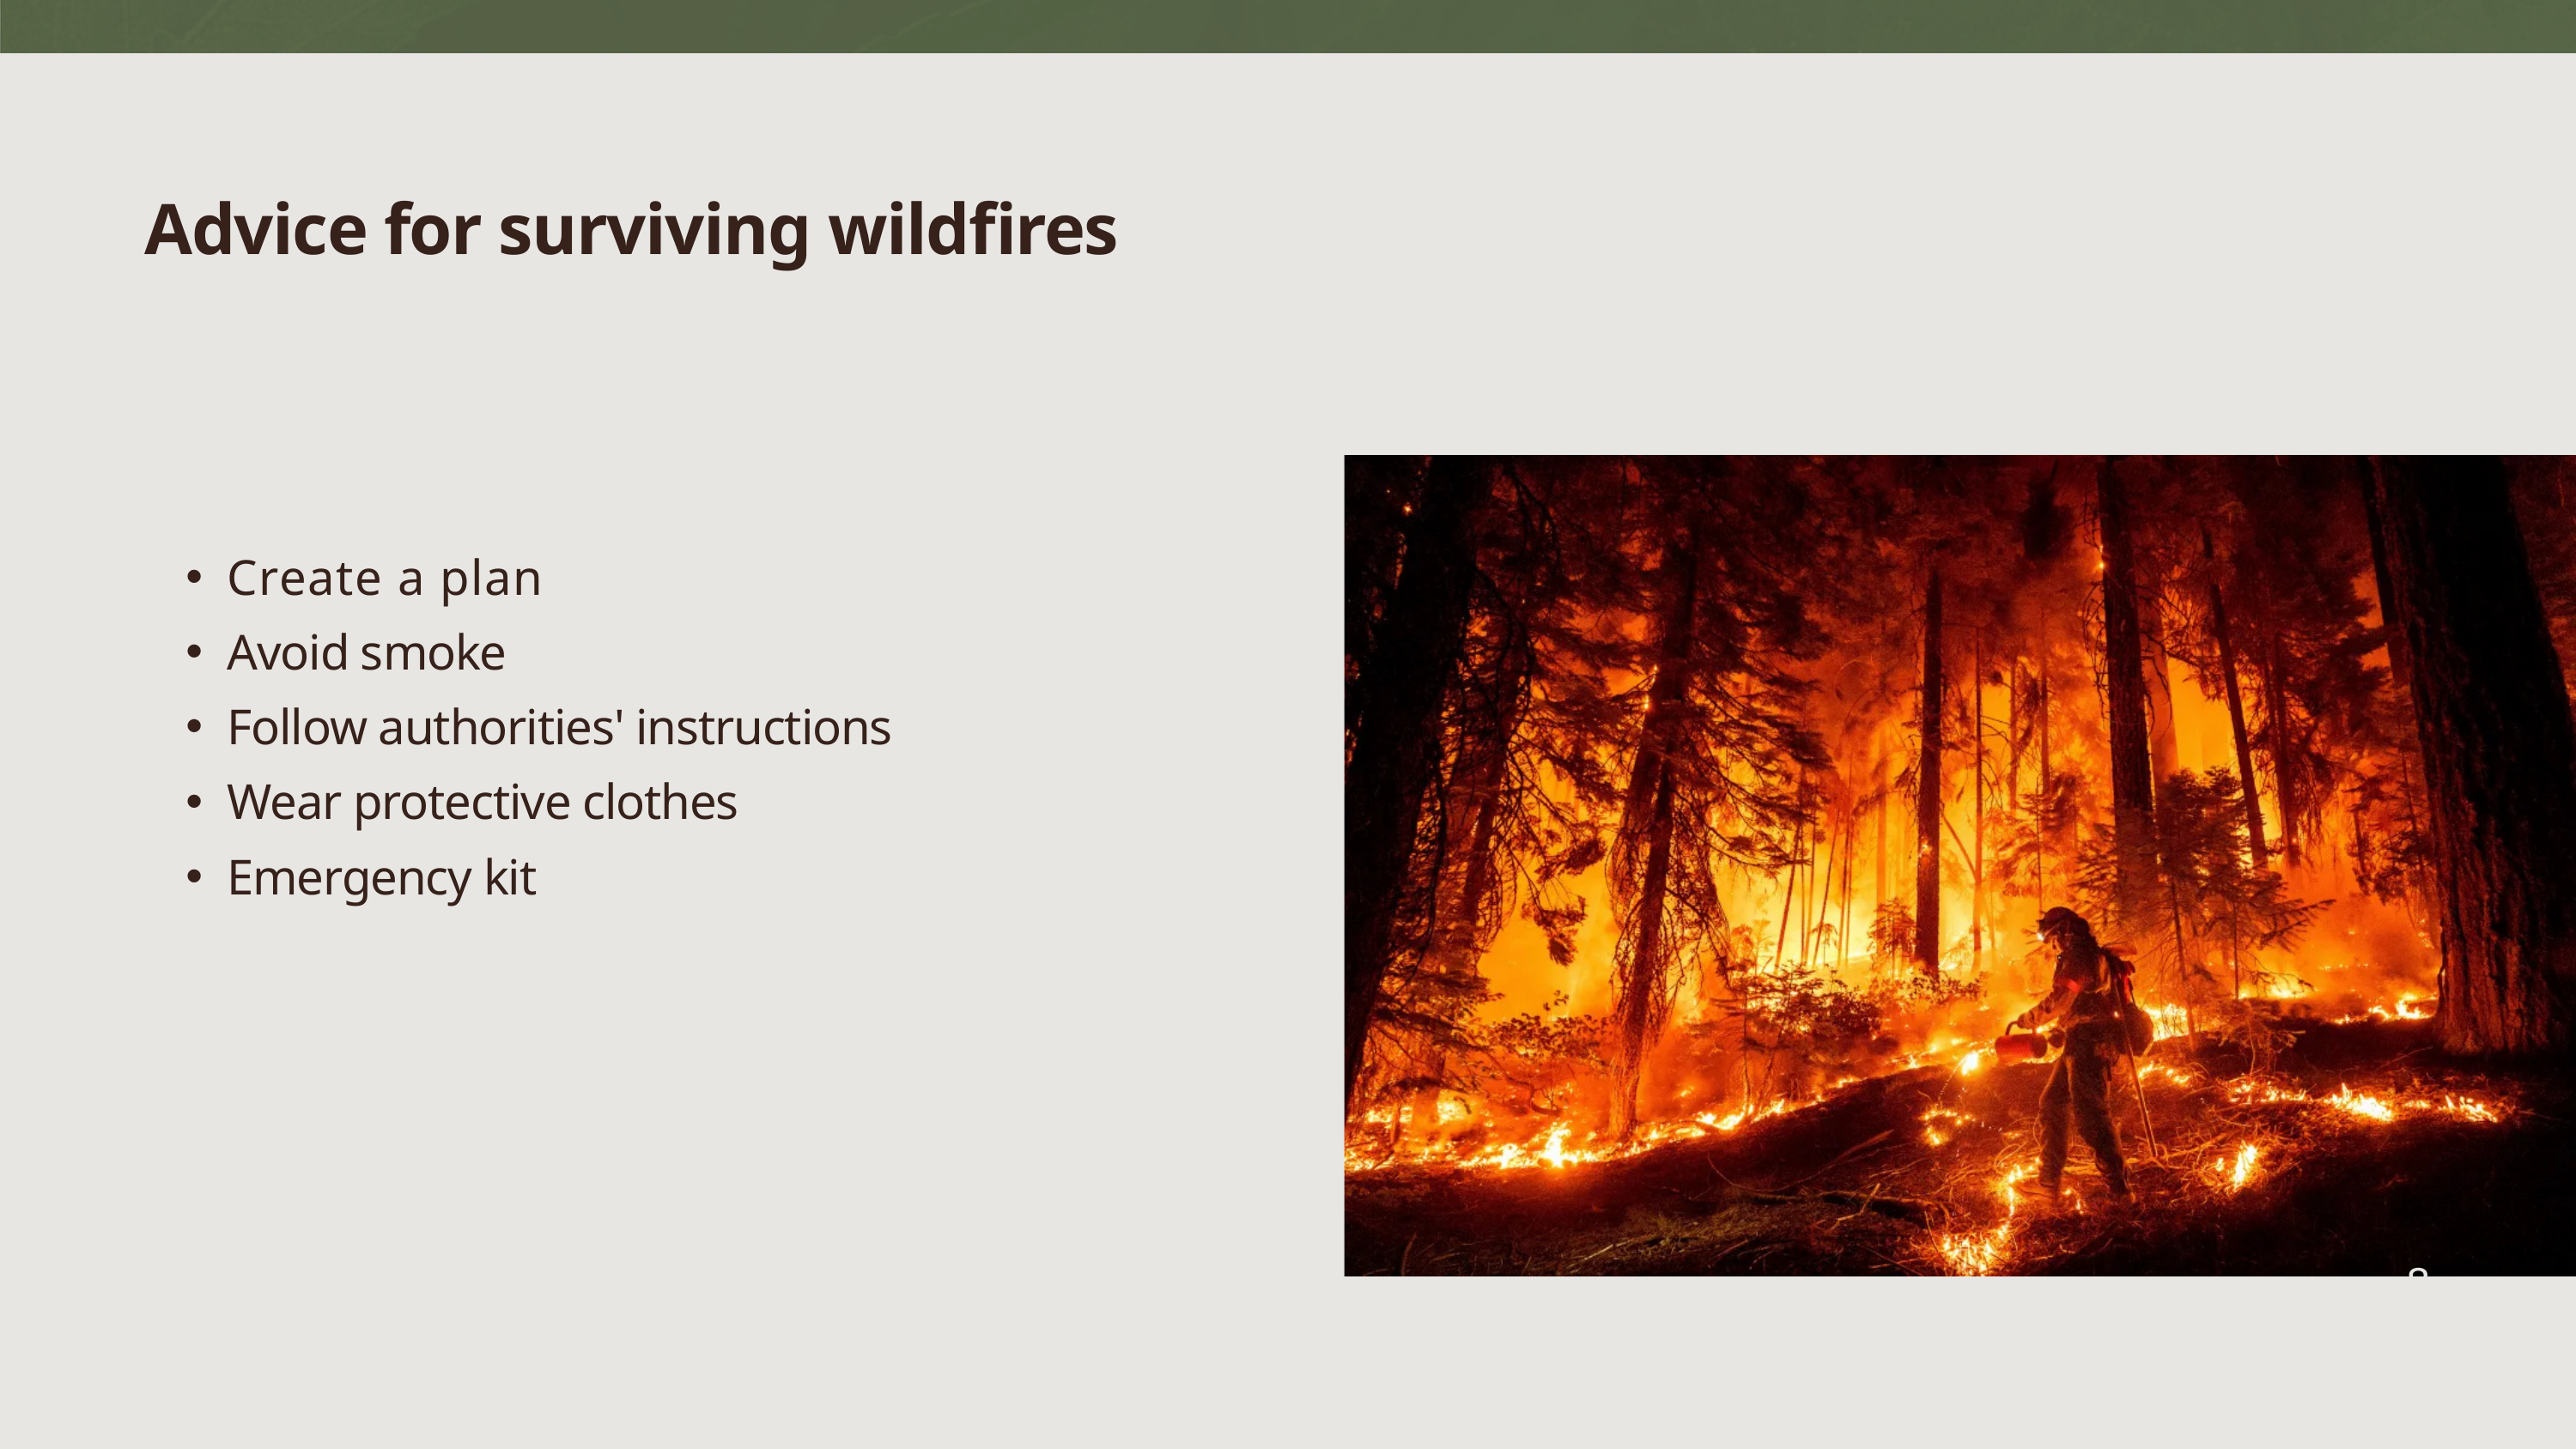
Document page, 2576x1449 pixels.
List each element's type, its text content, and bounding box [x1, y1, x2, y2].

text_box [1344, 455, 2576, 1276]
text_box Advice for surviving wildfires [144, 170, 1149, 269]
text_box [0, 0, 2576, 53]
text_box 8 [2136, 1247, 2432, 1308]
text_box Create a plan Avoid smoke Follow authorities' instructions Wear protective clothes Emergency kit [144, 530, 1279, 979]
